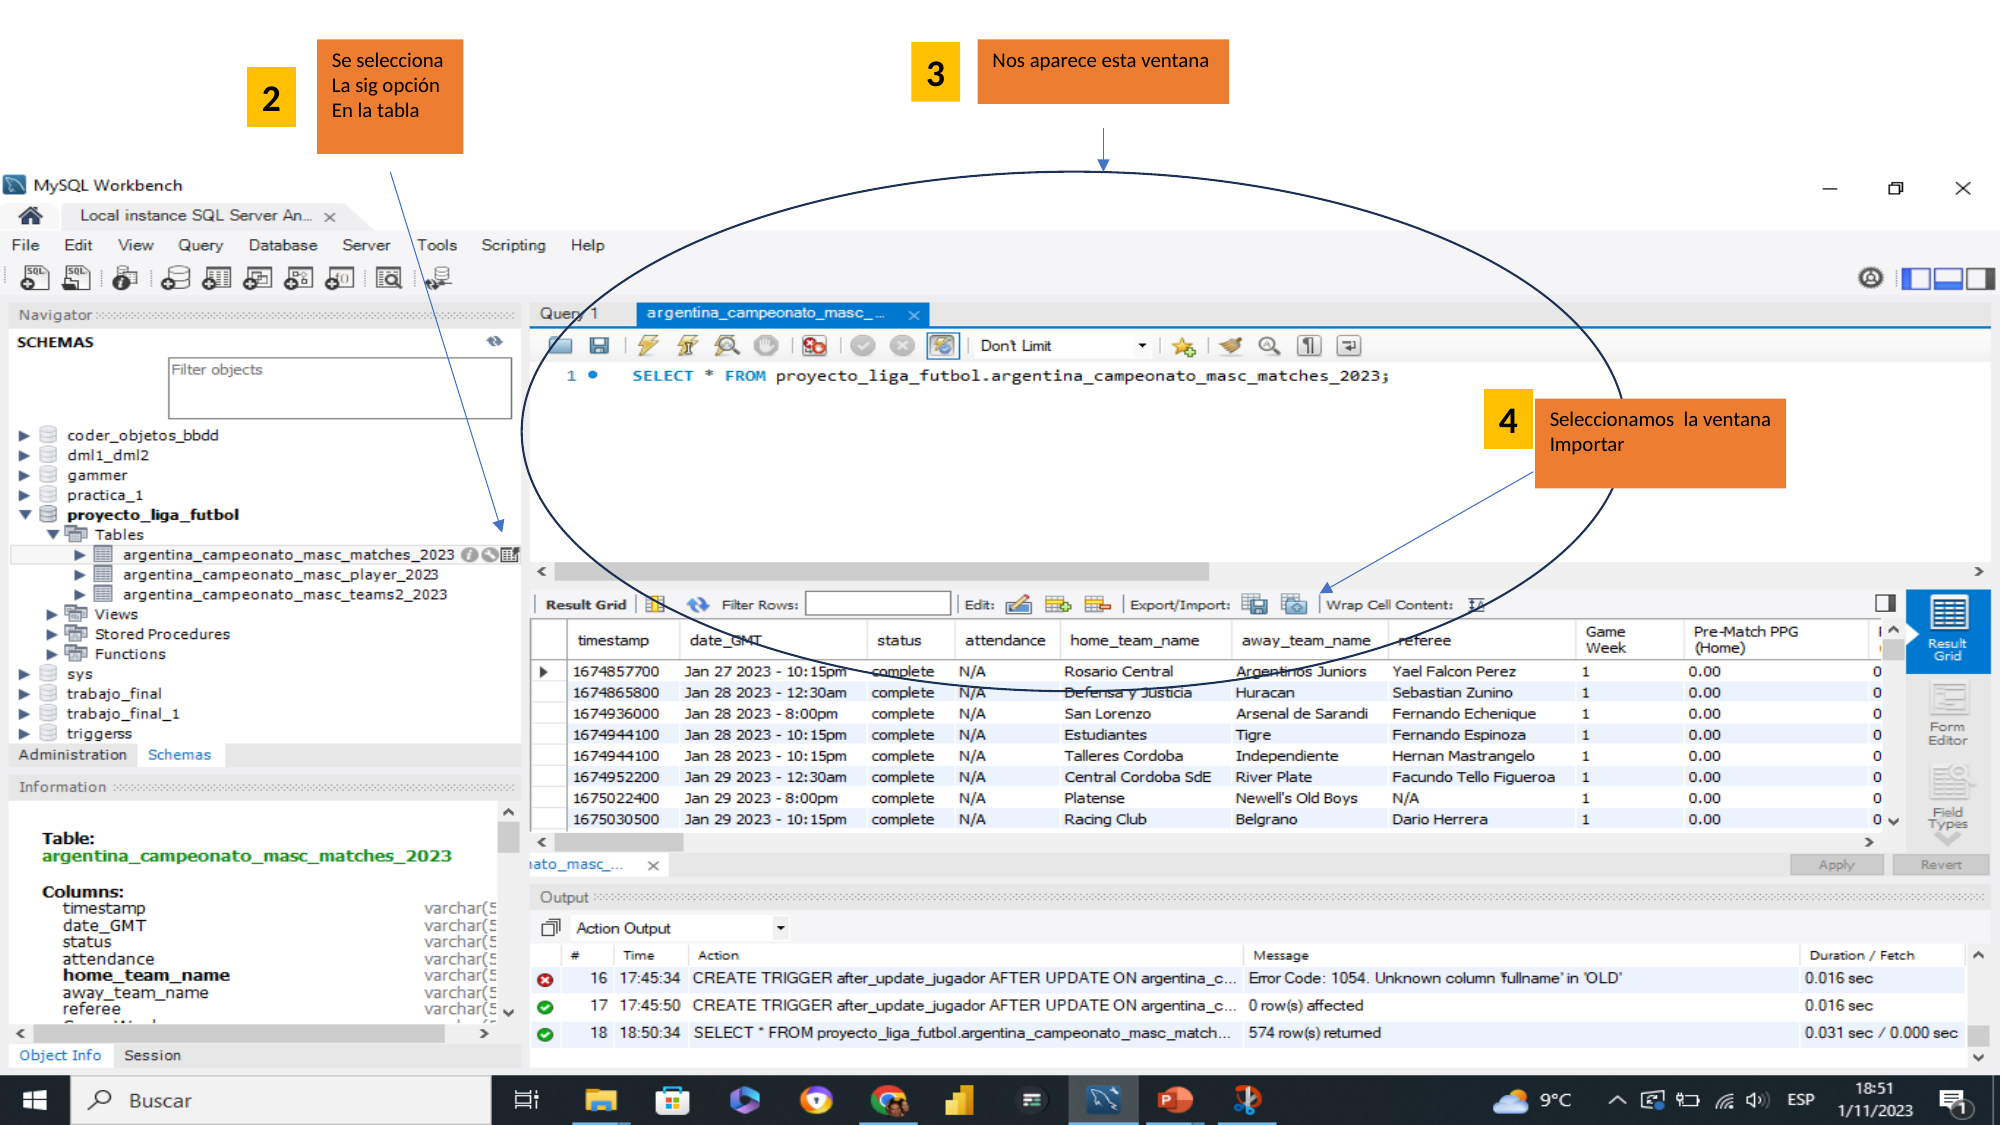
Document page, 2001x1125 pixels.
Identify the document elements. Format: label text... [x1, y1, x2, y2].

text_box Nos aparece esta ventana [977, 39, 1230, 104]
text_box 2 [247, 67, 296, 127]
text_box Se selecciona La sig opción En la tabla [317, 39, 464, 154]
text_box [1319, 471, 1534, 594]
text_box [390, 171, 503, 533]
text_box 3 [911, 41, 961, 102]
picture [0, 171, 2000, 1125]
